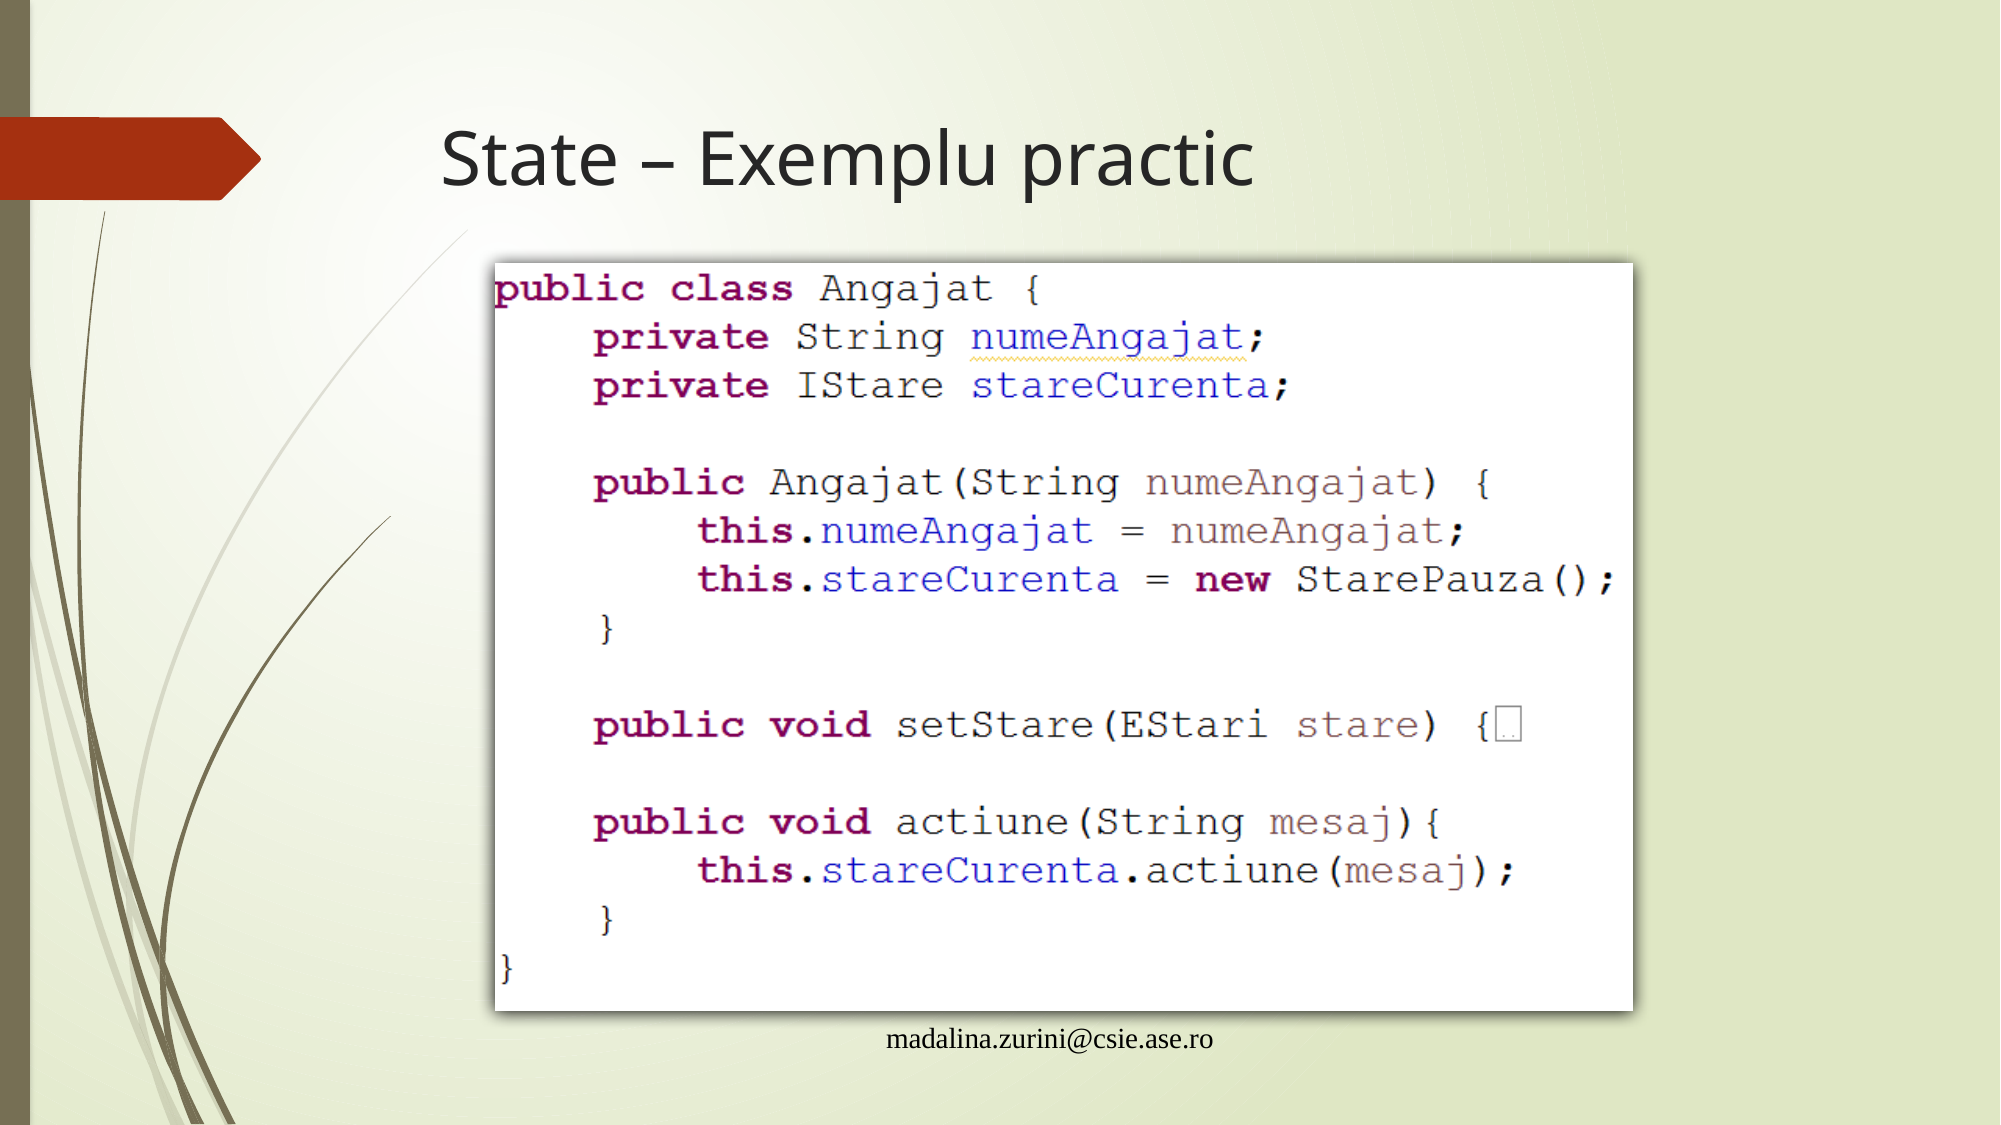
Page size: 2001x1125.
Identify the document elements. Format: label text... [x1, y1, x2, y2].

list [494, 263, 1633, 1012]
footer madalina.zurini@csie.ase.ro [424, 1006, 1675, 1067]
title State – Exemplu practic [425, 102, 1888, 313]
